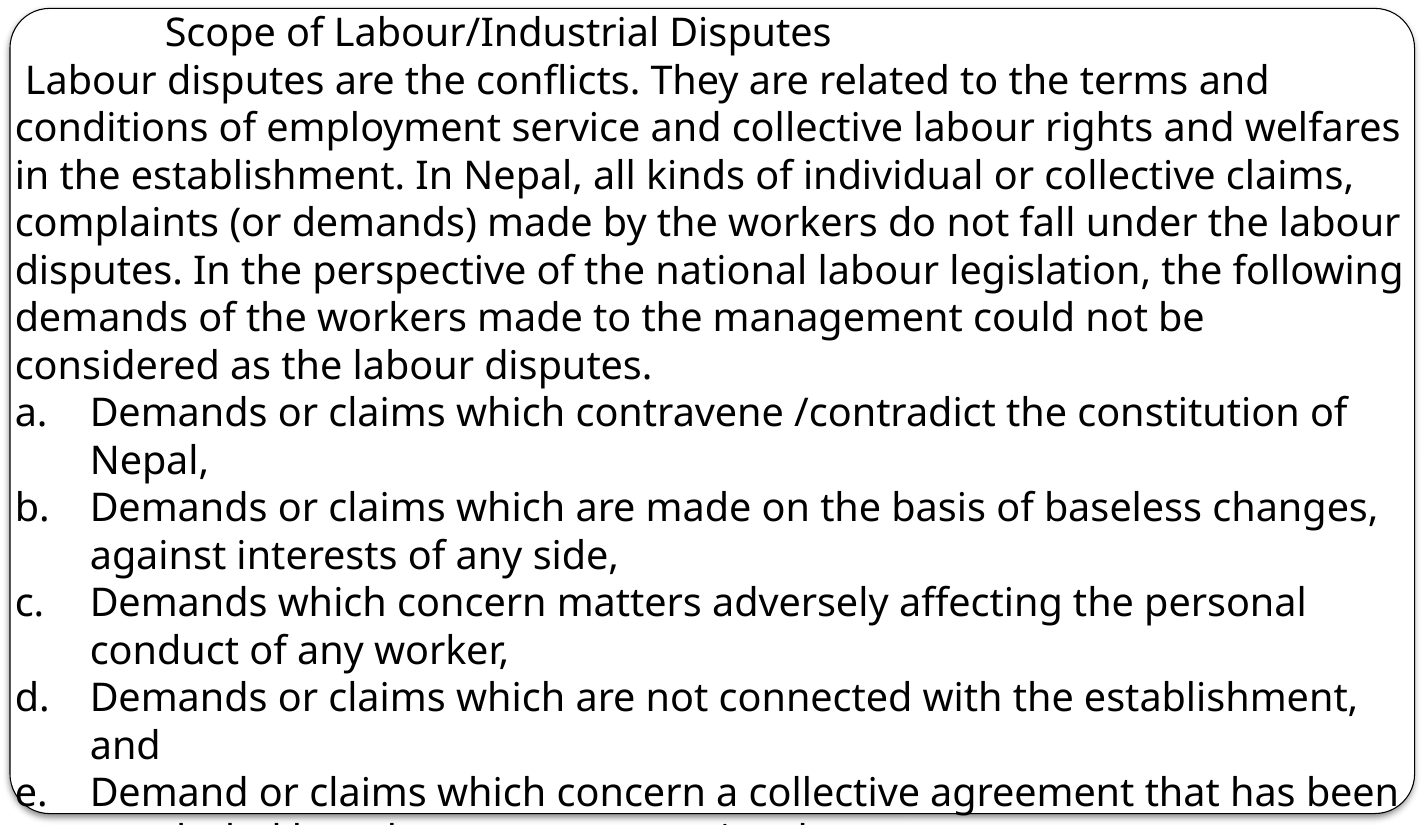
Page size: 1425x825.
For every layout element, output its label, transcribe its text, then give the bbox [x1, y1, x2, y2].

text_box Scope of Labour/Industrial Disputes Labour disputes are the conflicts. They are related to the terms and conditions of employment service and collective labour rights and welfares in the establishment. In Nepal, all kinds of individual or collective claims, complaints (or demands) made by the workers do not fall under the labour disputes. In the perspective of the national labour legislation, the following demands of the workers made to the management could not be considered as the labour disputes. Demands or claims which contravene /contradict the constitution of Nepal, Demands or claims which are made on the basis of baseless changes, against interests of any side, Demands which concern matters adversely affecting the personal conduct of any worker, Demands or claims which are not connected with the establishment, and Demand or claims which concern a collective agreement that has been concluded less than two year previously. [0, 0, 1425, 825]
